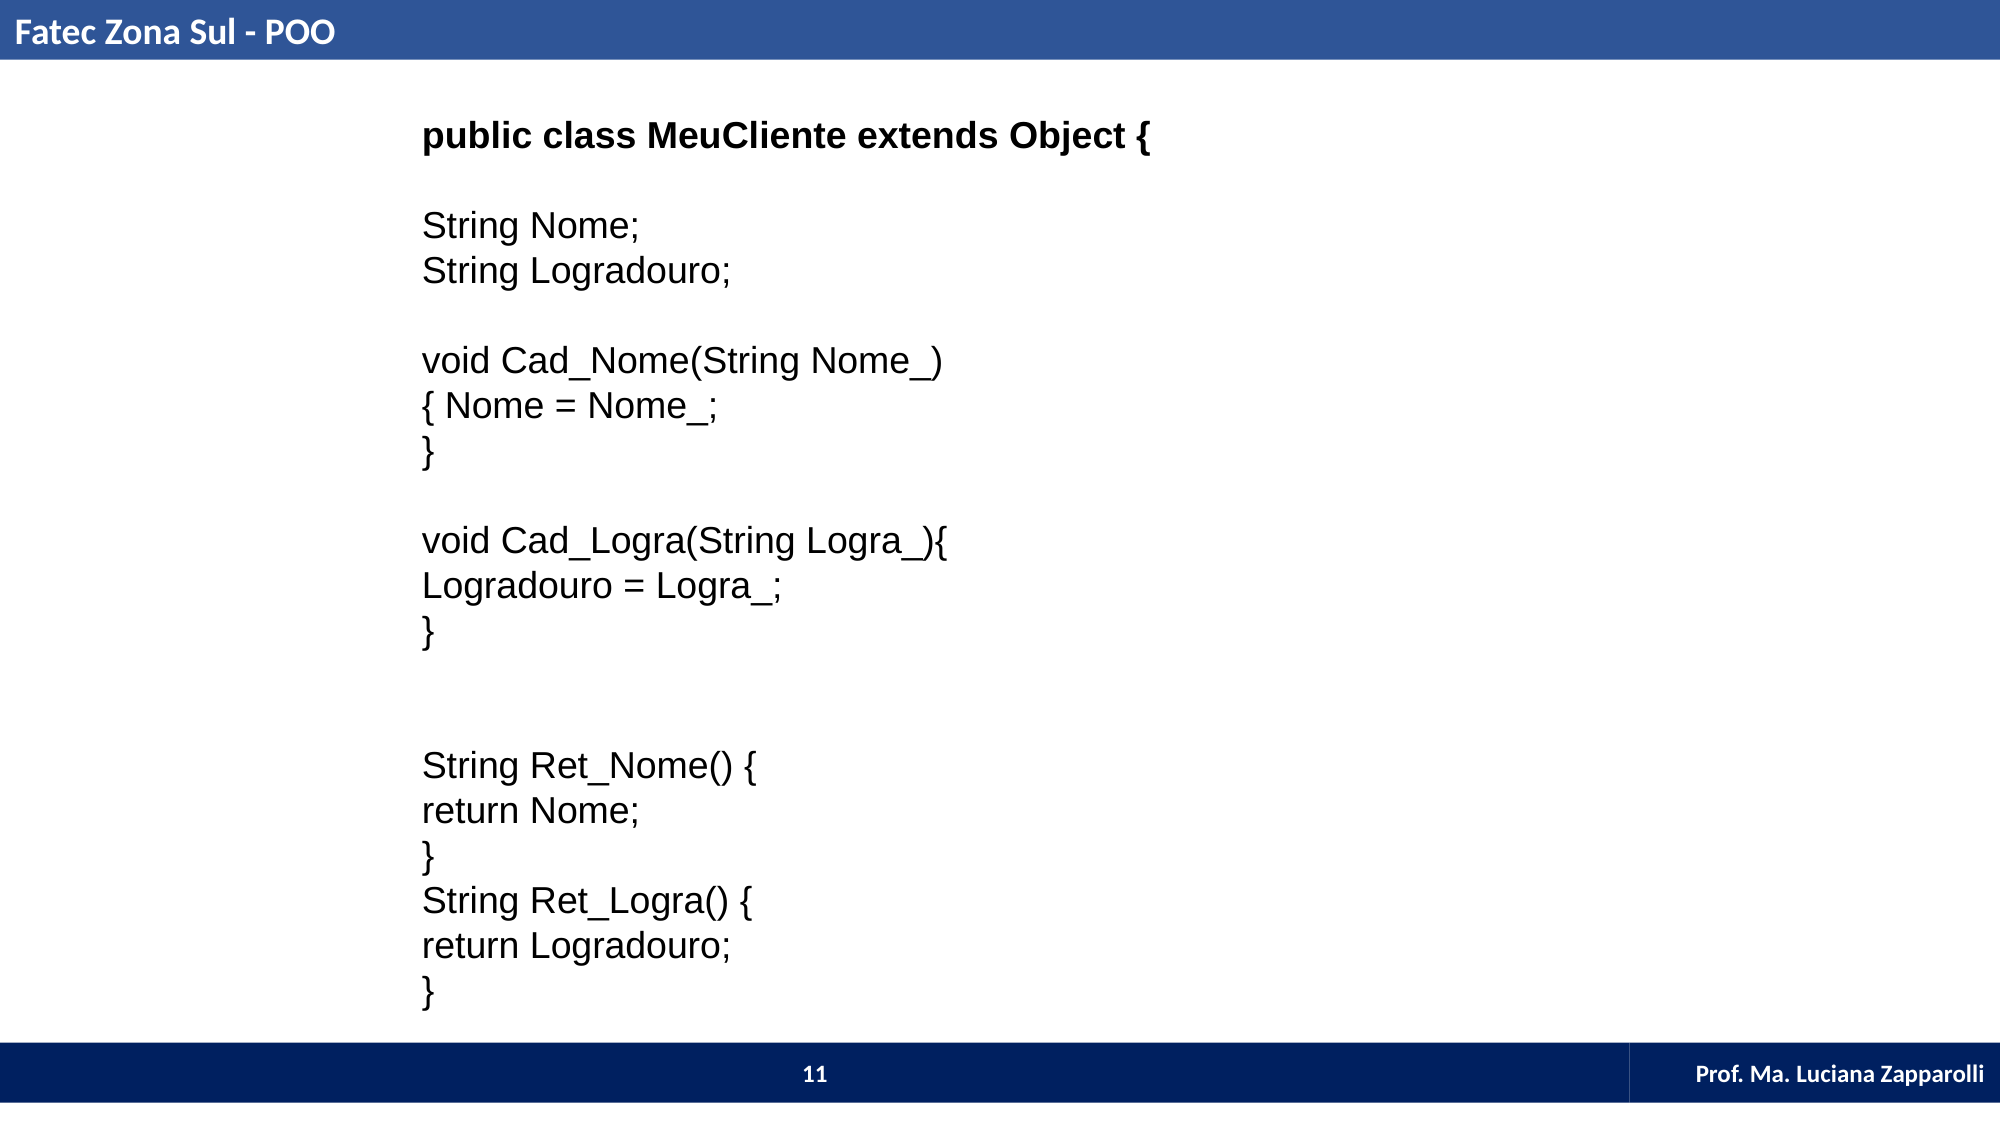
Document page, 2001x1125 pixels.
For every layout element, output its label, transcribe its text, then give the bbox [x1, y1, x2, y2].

text_box public class MeuCliente extends Object { String Nome; String Logradouro; void Cad_Nome(String Nome_) { Nome = Nome_; } void Cad_Logra(String Logra_){ Logradouro = Logra_; } String Ret_Nome() { return Nome; } String Ret_Logra() { return Logradouro; } [407, 103, 1742, 1064]
footer Prof. Ma. Luciana Zapparolli [1630, 1042, 2000, 1103]
slide_number 11 [0, 1042, 1630, 1103]
